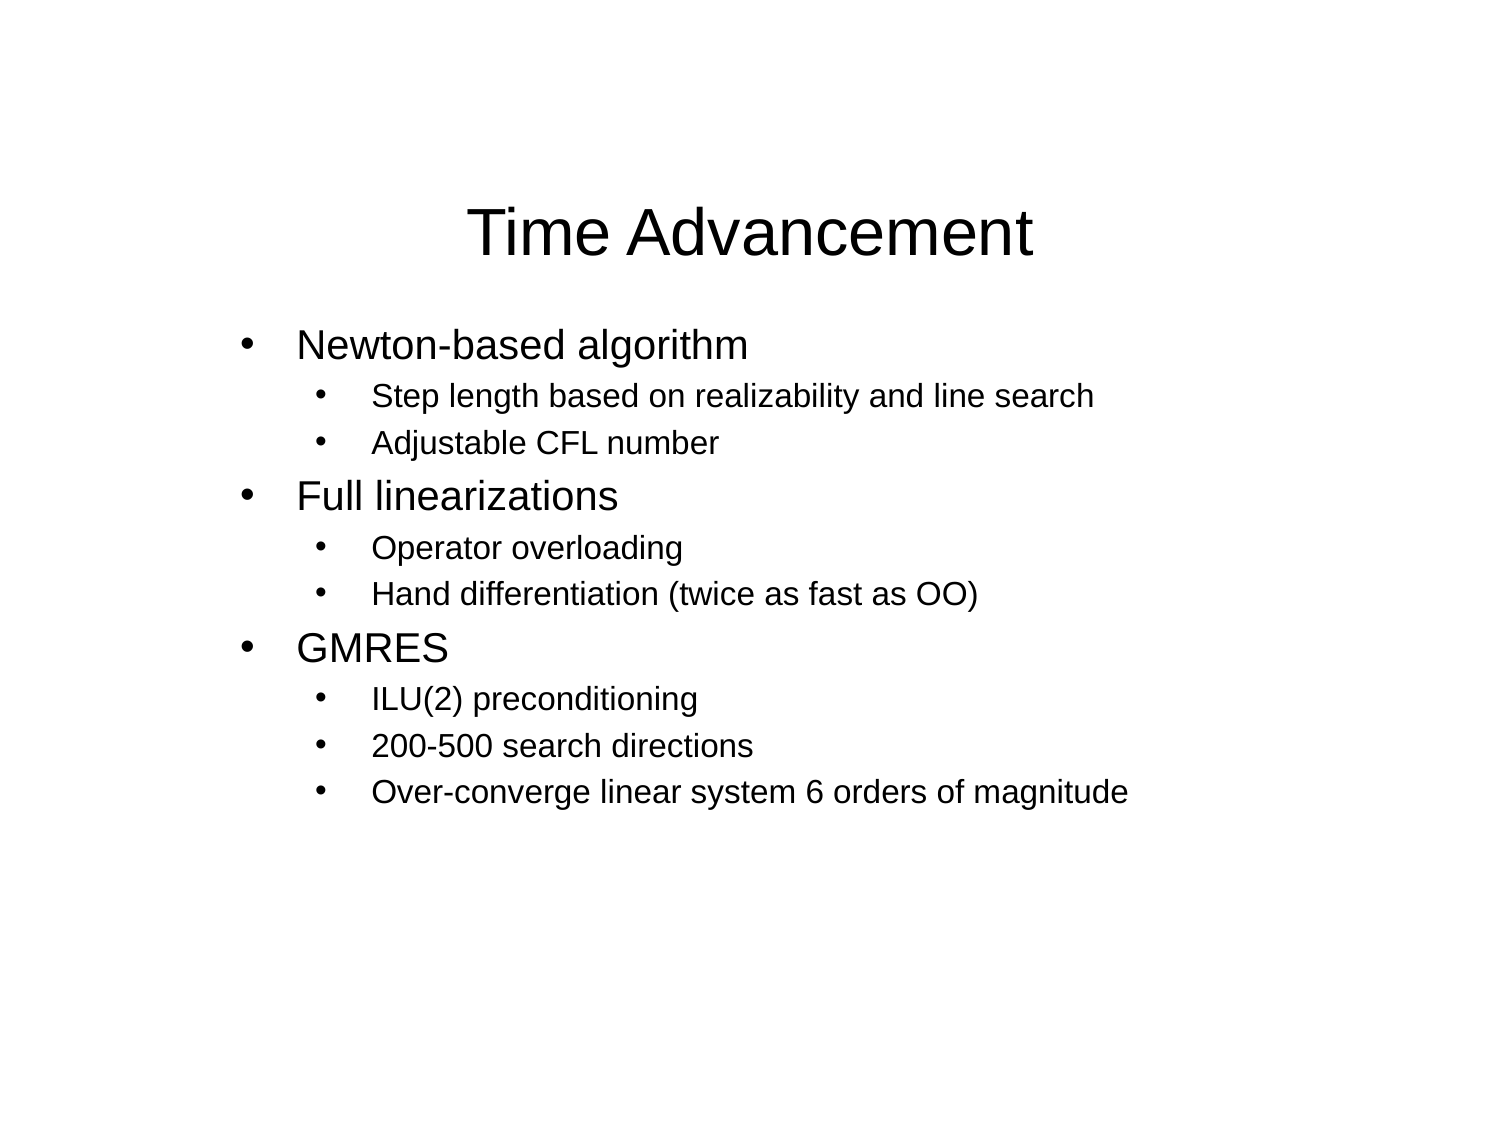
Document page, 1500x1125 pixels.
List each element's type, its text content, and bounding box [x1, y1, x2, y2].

title Time Advancement [112, 108, 1388, 350]
subtitle Newton-based algorithm Step length based on realizability and line search Adjustable CFL number Full linearizations Operator overloading Hand differentiation (twice as fast as OO) GMRES ILU(2) preconditioning 200-500 search directions Over-converge linear system 6 orders of magnitude [225, 310, 1275, 997]
